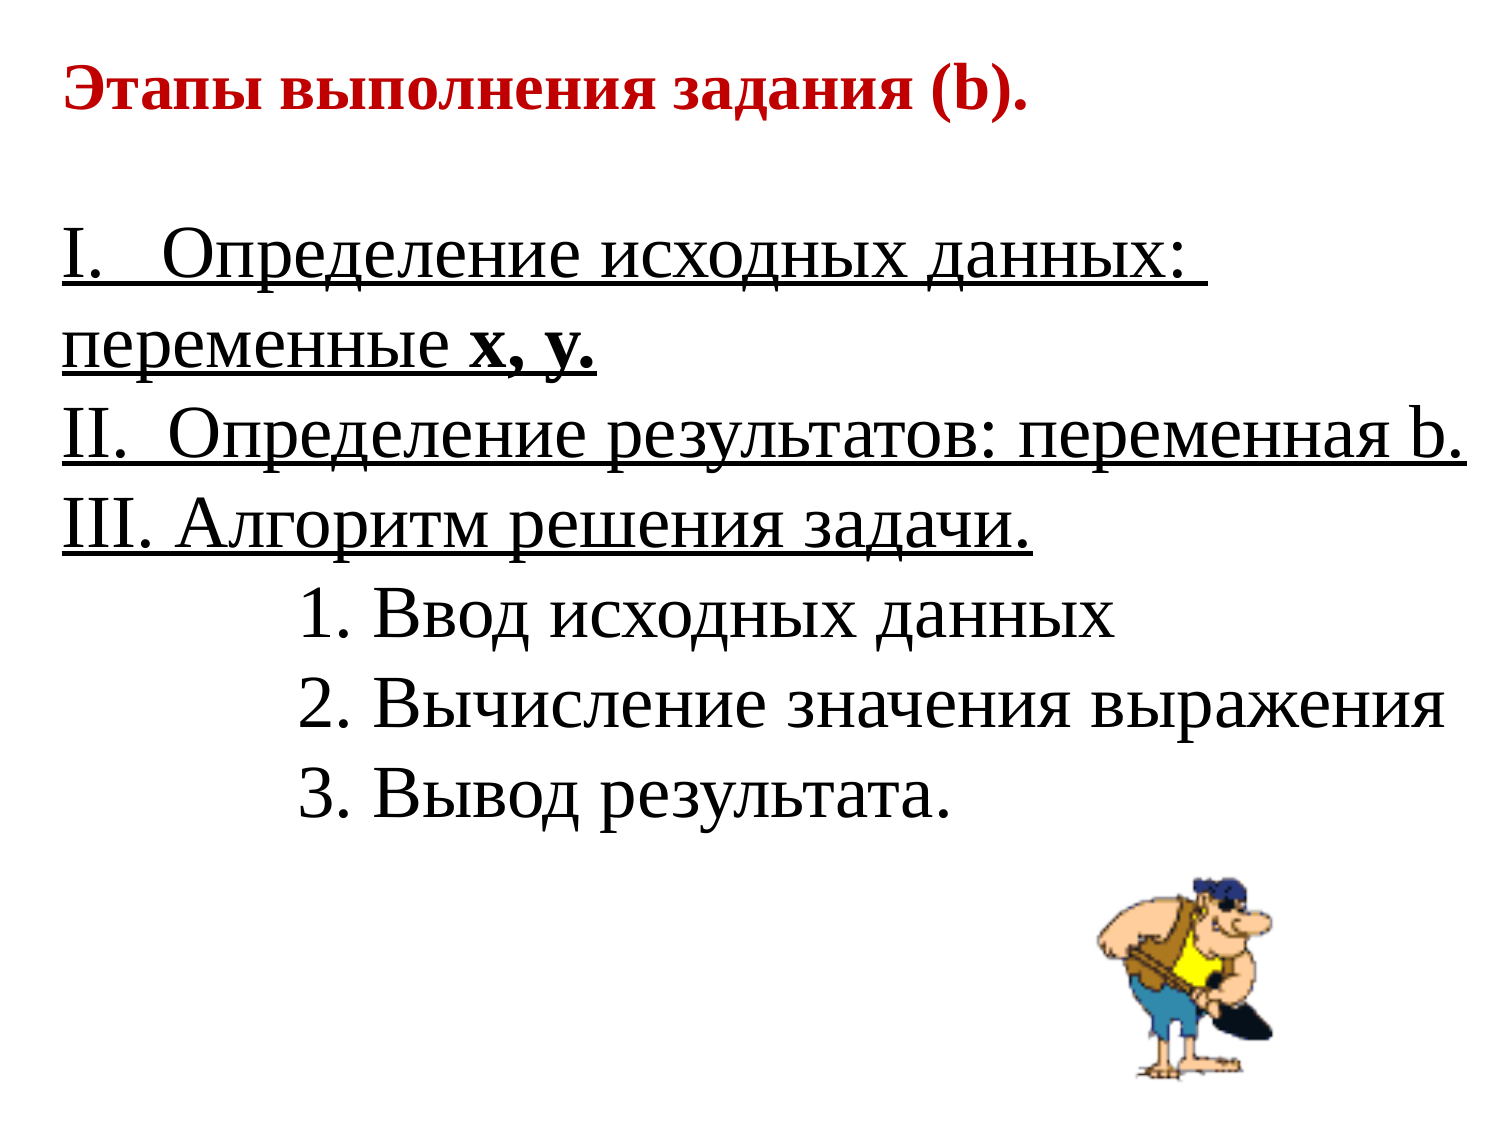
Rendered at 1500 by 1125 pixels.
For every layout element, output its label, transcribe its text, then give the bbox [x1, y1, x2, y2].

text_box Этапы выполнения задания (b). I. Определение исходных данных: переменные x, y. II. Определение результатов: переменная b. III. Алгоритм решения задачи. 1. Ввод исходных данных 2. Вычисление значения выражения 3. Вывод результата. [46, 35, 1500, 840]
picture [940, 772, 1348, 1091]
